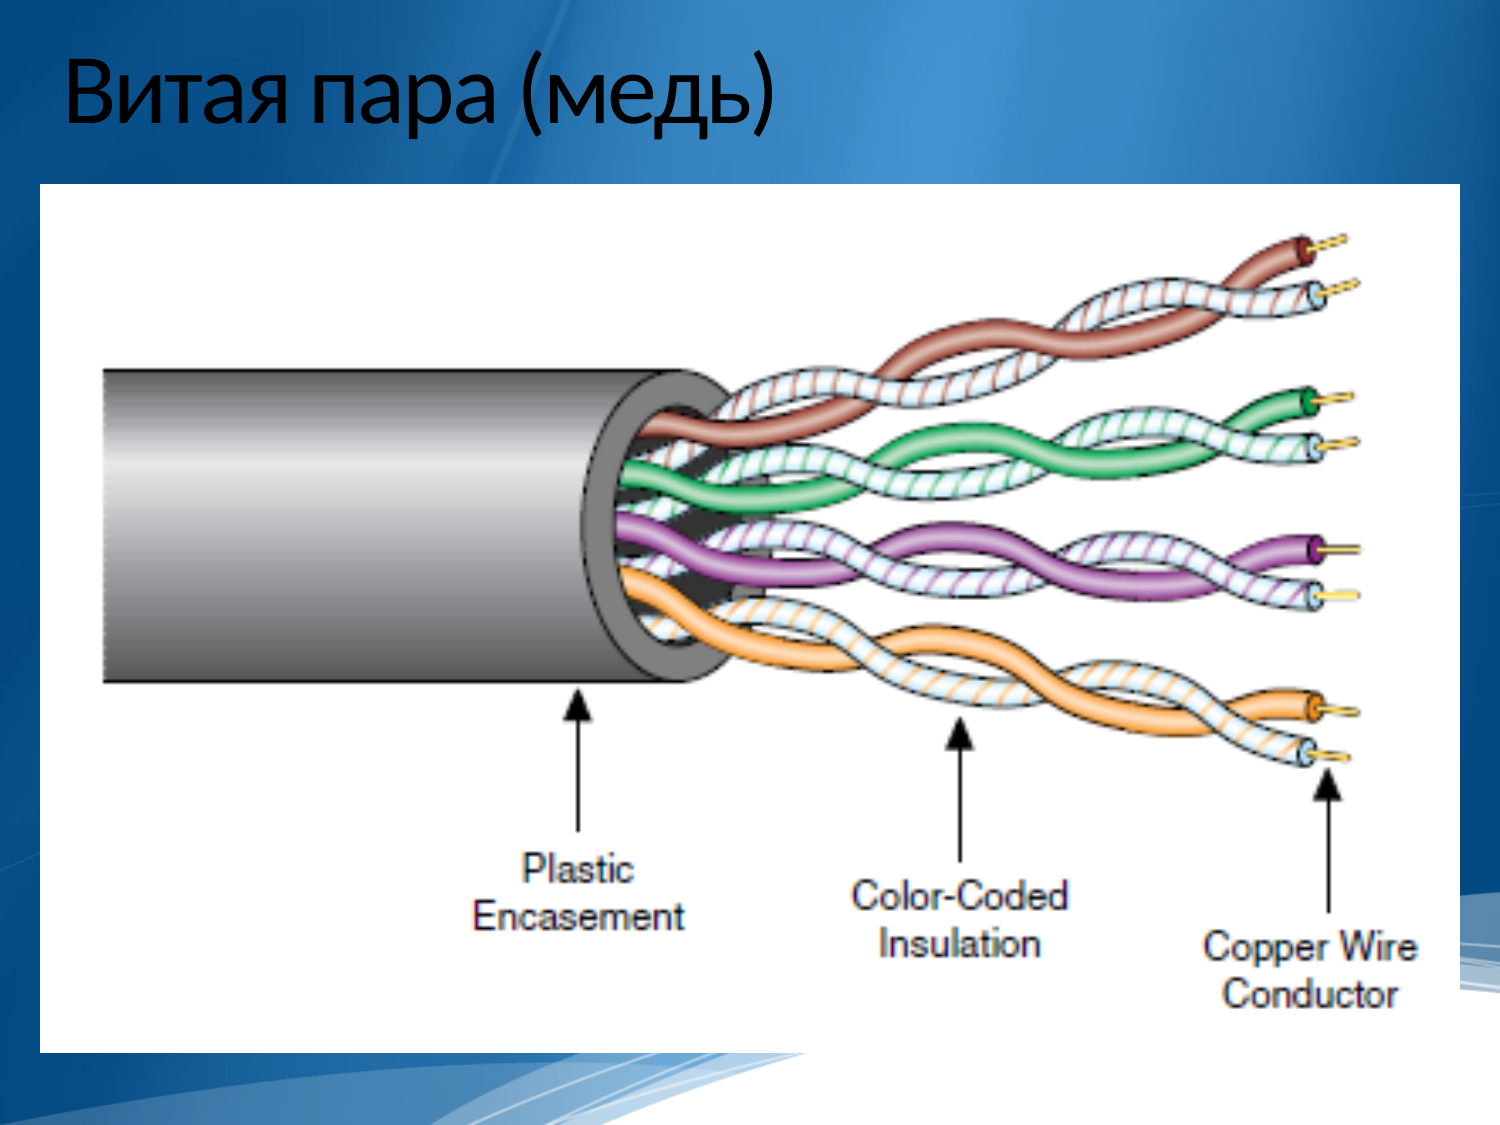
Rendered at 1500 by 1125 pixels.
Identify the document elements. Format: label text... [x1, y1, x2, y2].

title Витая пара (медь) [62, 37, 1438, 147]
picture [0, 0, 1500, 1125]
